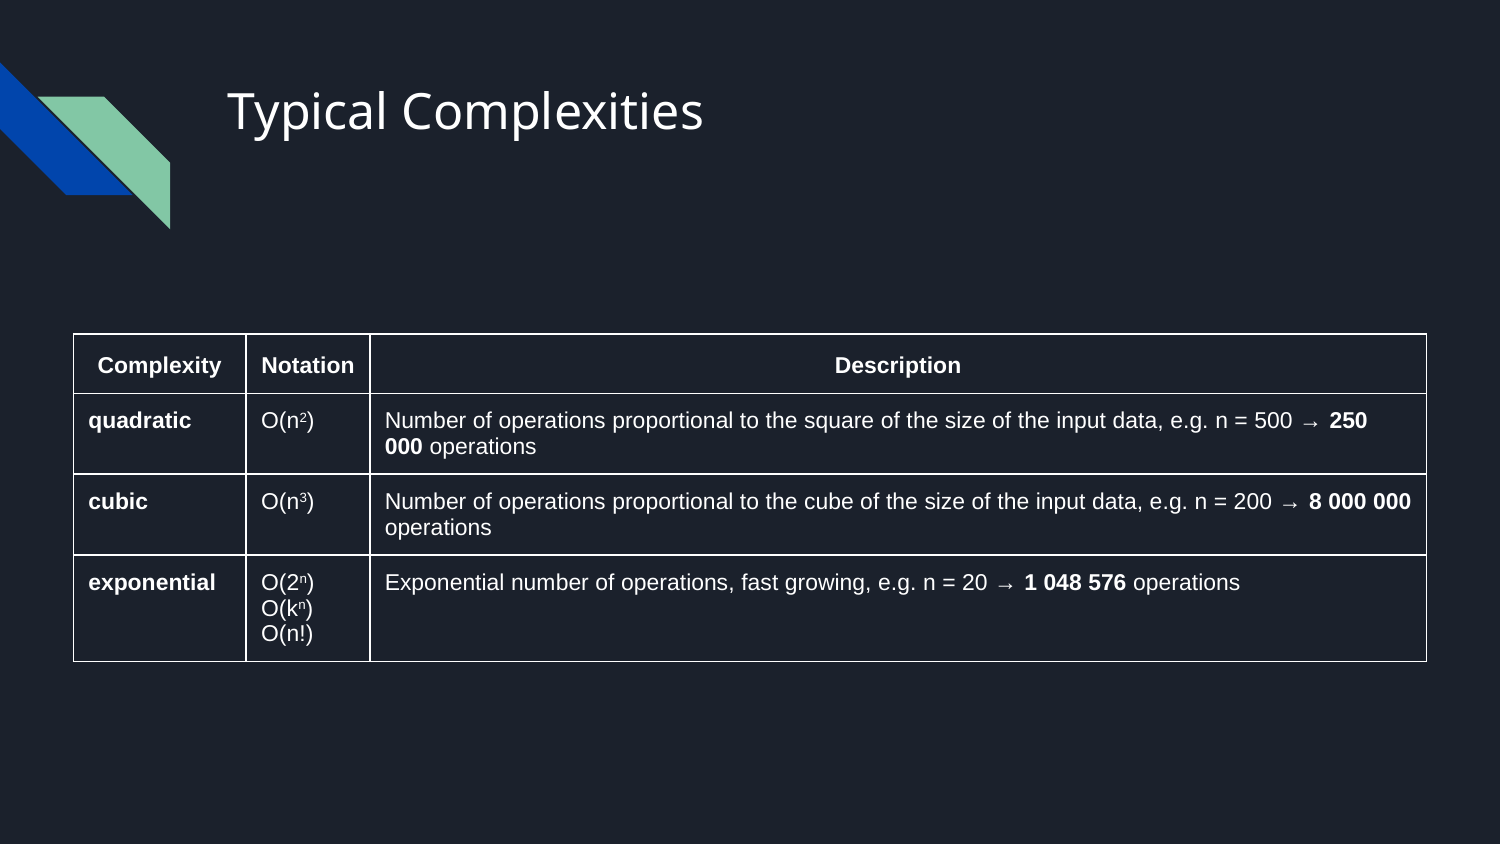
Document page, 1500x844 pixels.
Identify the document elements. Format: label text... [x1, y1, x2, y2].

table_cell quadratic [74, 394, 245, 473]
table_cell Number of operations proportional to the square of the size of the input data, e.g. n = 500 → 250 000 operations [371, 394, 1426, 473]
table_header Notation [247, 335, 369, 393]
table_cell O(n3) [247, 475, 369, 554]
table_cell cubic [74, 475, 245, 554]
table_cell Number of operations proportional to the cube of the size of the input data, e.g. n = 200 → 8 000 000 operations [371, 475, 1426, 554]
title Typical Complexities [212, 64, 1368, 215]
table_header Complexity [74, 335, 245, 393]
table_header Description [371, 335, 1426, 393]
table_cell exponential [74, 556, 245, 661]
table_cell O(n2) [247, 394, 369, 473]
table_cell O(2n) O(kn) O(n!) [247, 556, 369, 661]
table_cell Exponential number of operations, fast growing, e.g. n = 20 → 1 048 576 operations [371, 556, 1426, 661]
